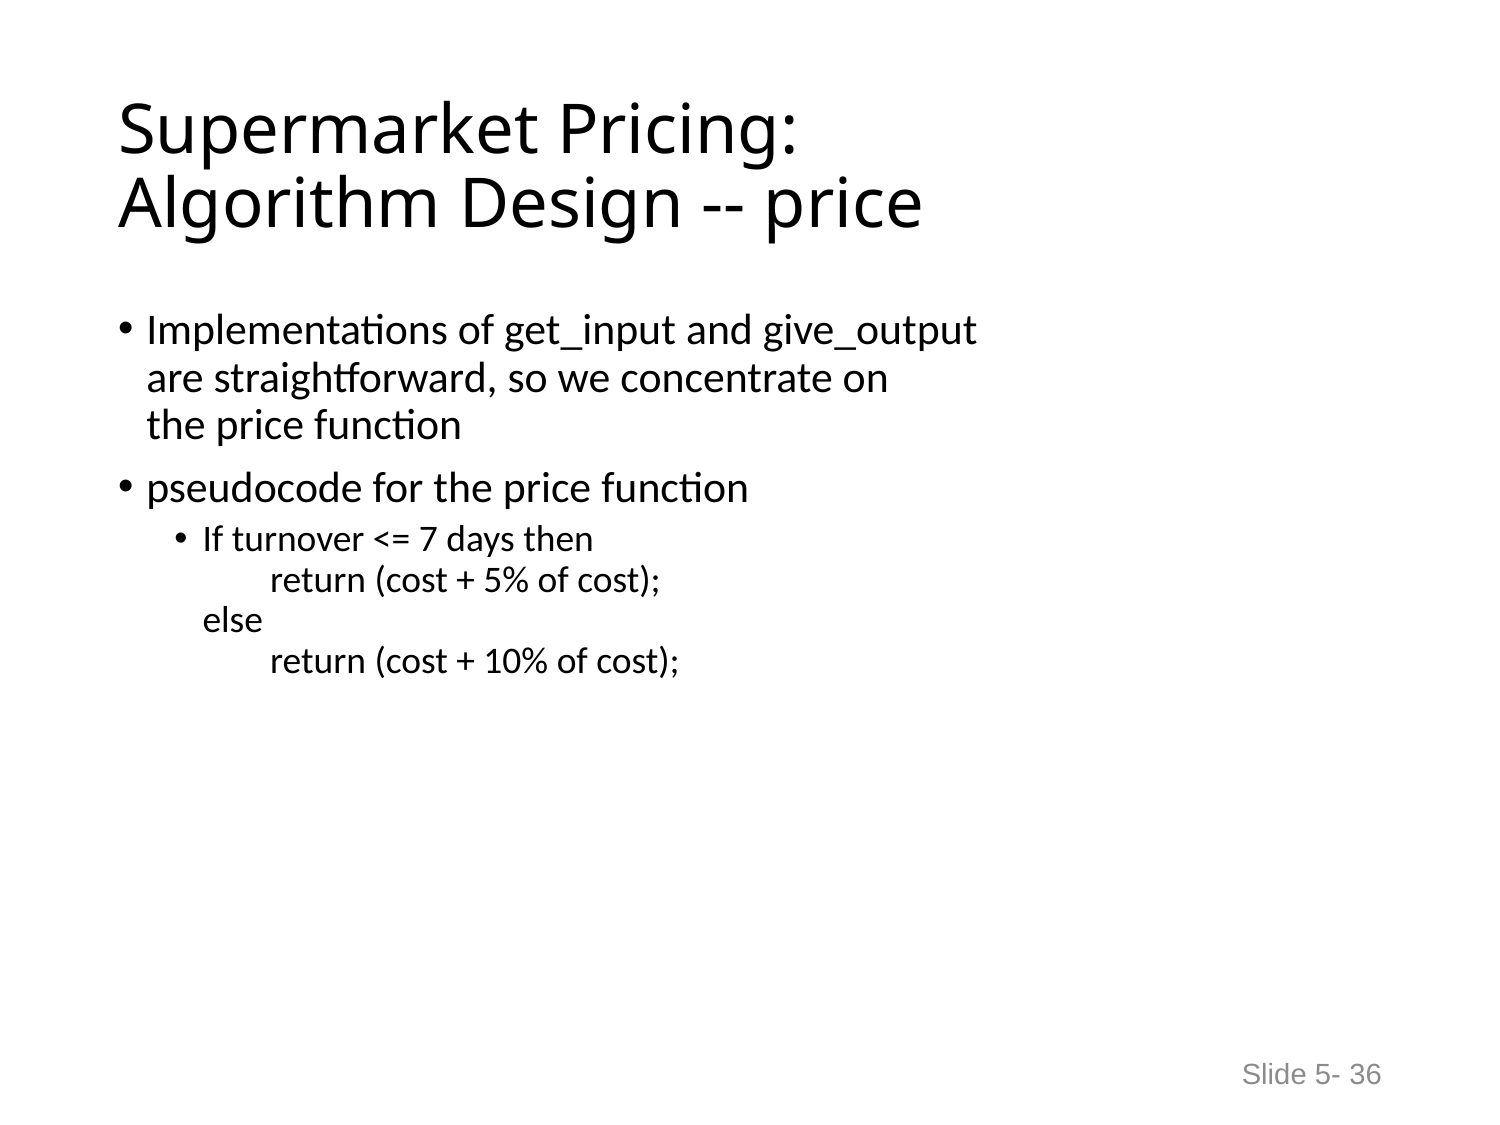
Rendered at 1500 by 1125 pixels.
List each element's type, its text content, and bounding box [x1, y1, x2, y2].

title Supermarket Pricing: Algorithm Design -- price [103, 59, 1397, 278]
list Implementations of get_input and give_output are straightforward, so we concentrate on the price function pseudocode for the price function If turnover <= 7 days then return (cost + 5% of cost); else return (cost + 10% of cost); [103, 299, 1397, 738]
slide_number Slide 5- 36 [1059, 1042, 1397, 1103]
